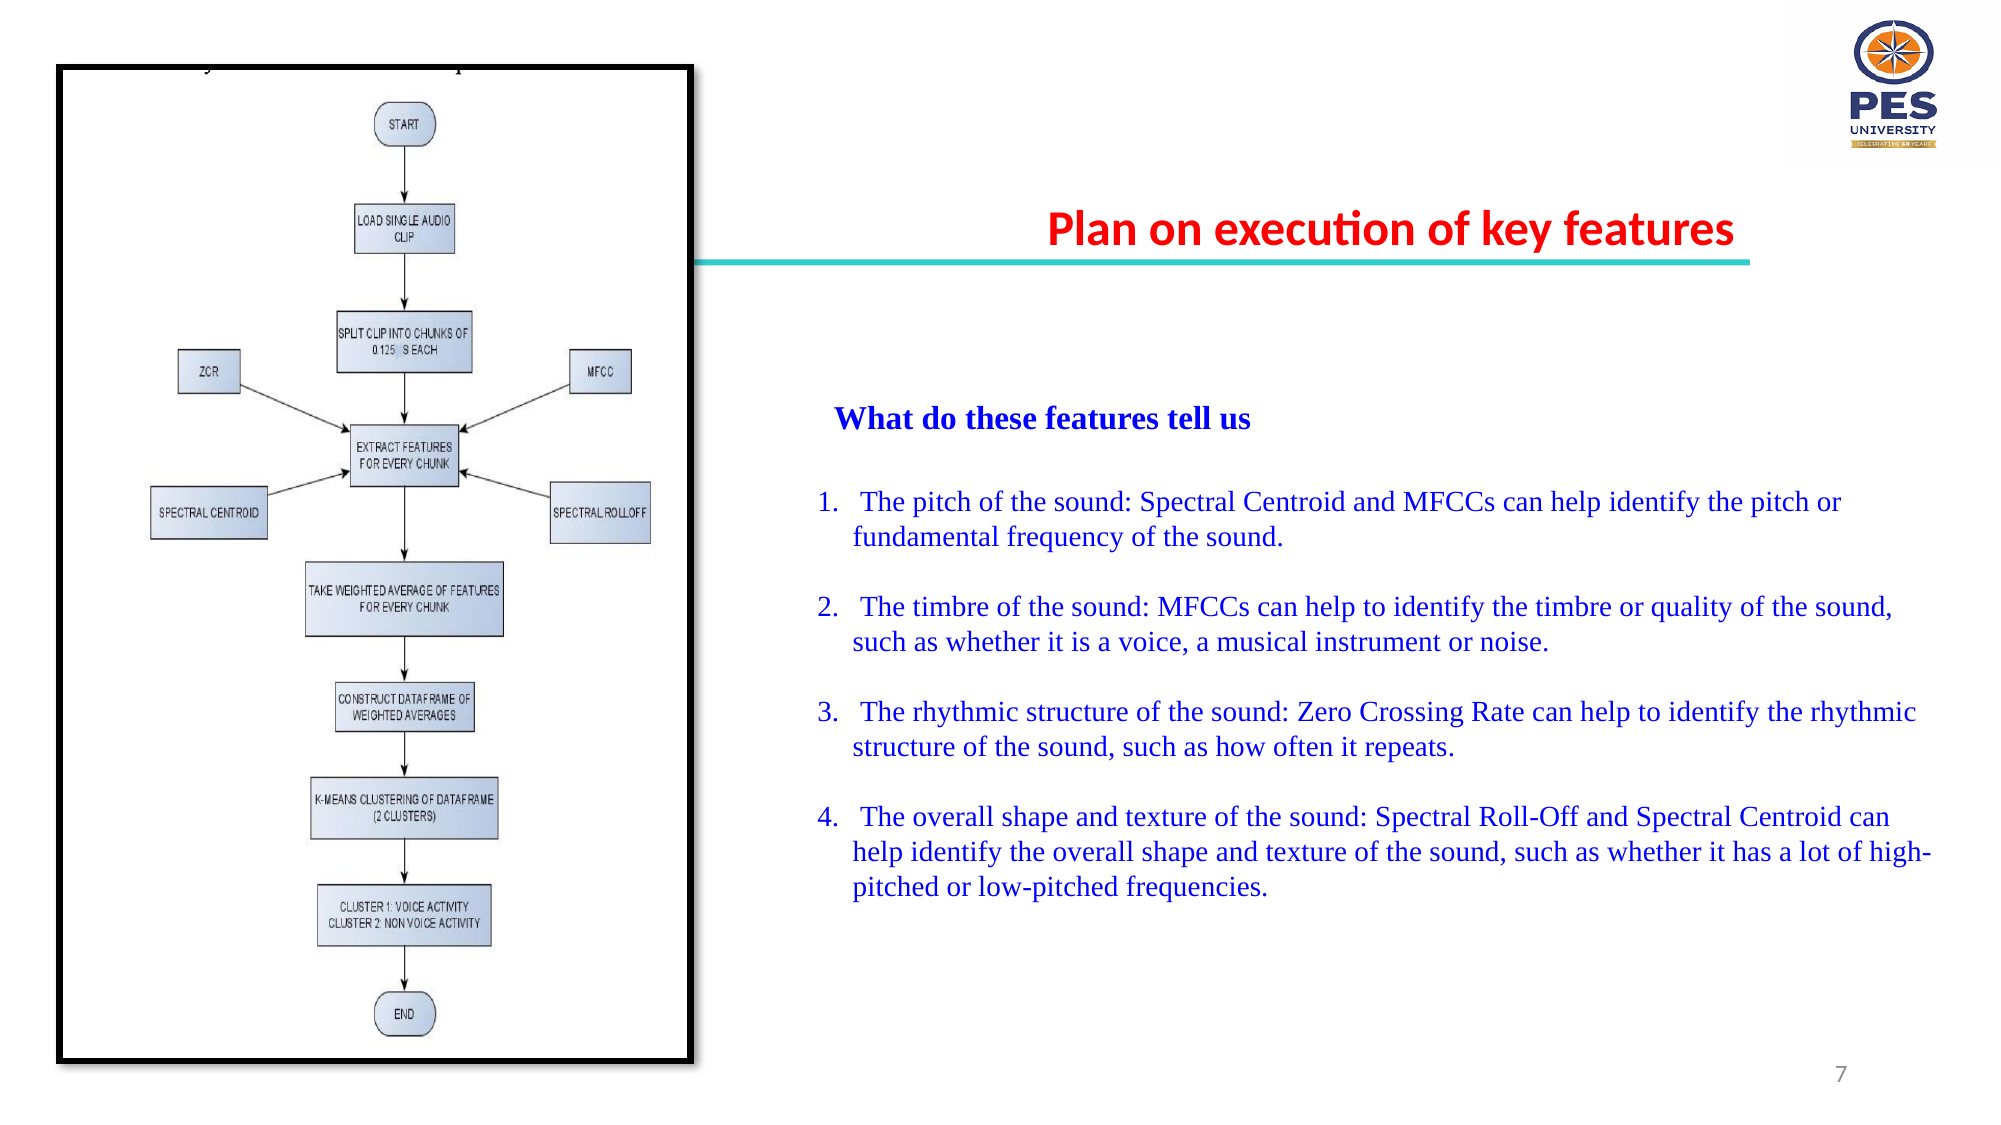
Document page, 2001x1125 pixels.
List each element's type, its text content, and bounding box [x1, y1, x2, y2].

text_box Plan on execution of key features [705, 187, 1750, 264]
text_box What do these features tell us The pitch of the sound: Spectral Centroid and MFCCs can help identify the pitch or fundamental frequency of the sound. The timbre of the sound: MFCCs can help to identify the timbre or quality of the sound, such as whether it is a voice, a musical instrument or noise. The rhythmic structure of the sound: Zero Crossing Rate can help to identify the rhythmic structure of the sound, such as how often it repeats. The overall shape and texture of the sound: Spectral Roll-Off and Spectral Centroid can help identify the overall shape and texture of the sound, such as whether it has a lot of high-pitched or low-pitched frequencies. [762, 269, 1959, 1075]
slide_number 7 [1412, 1042, 1863, 1103]
picture [62, 70, 688, 1058]
picture [1787, 0, 2000, 169]
